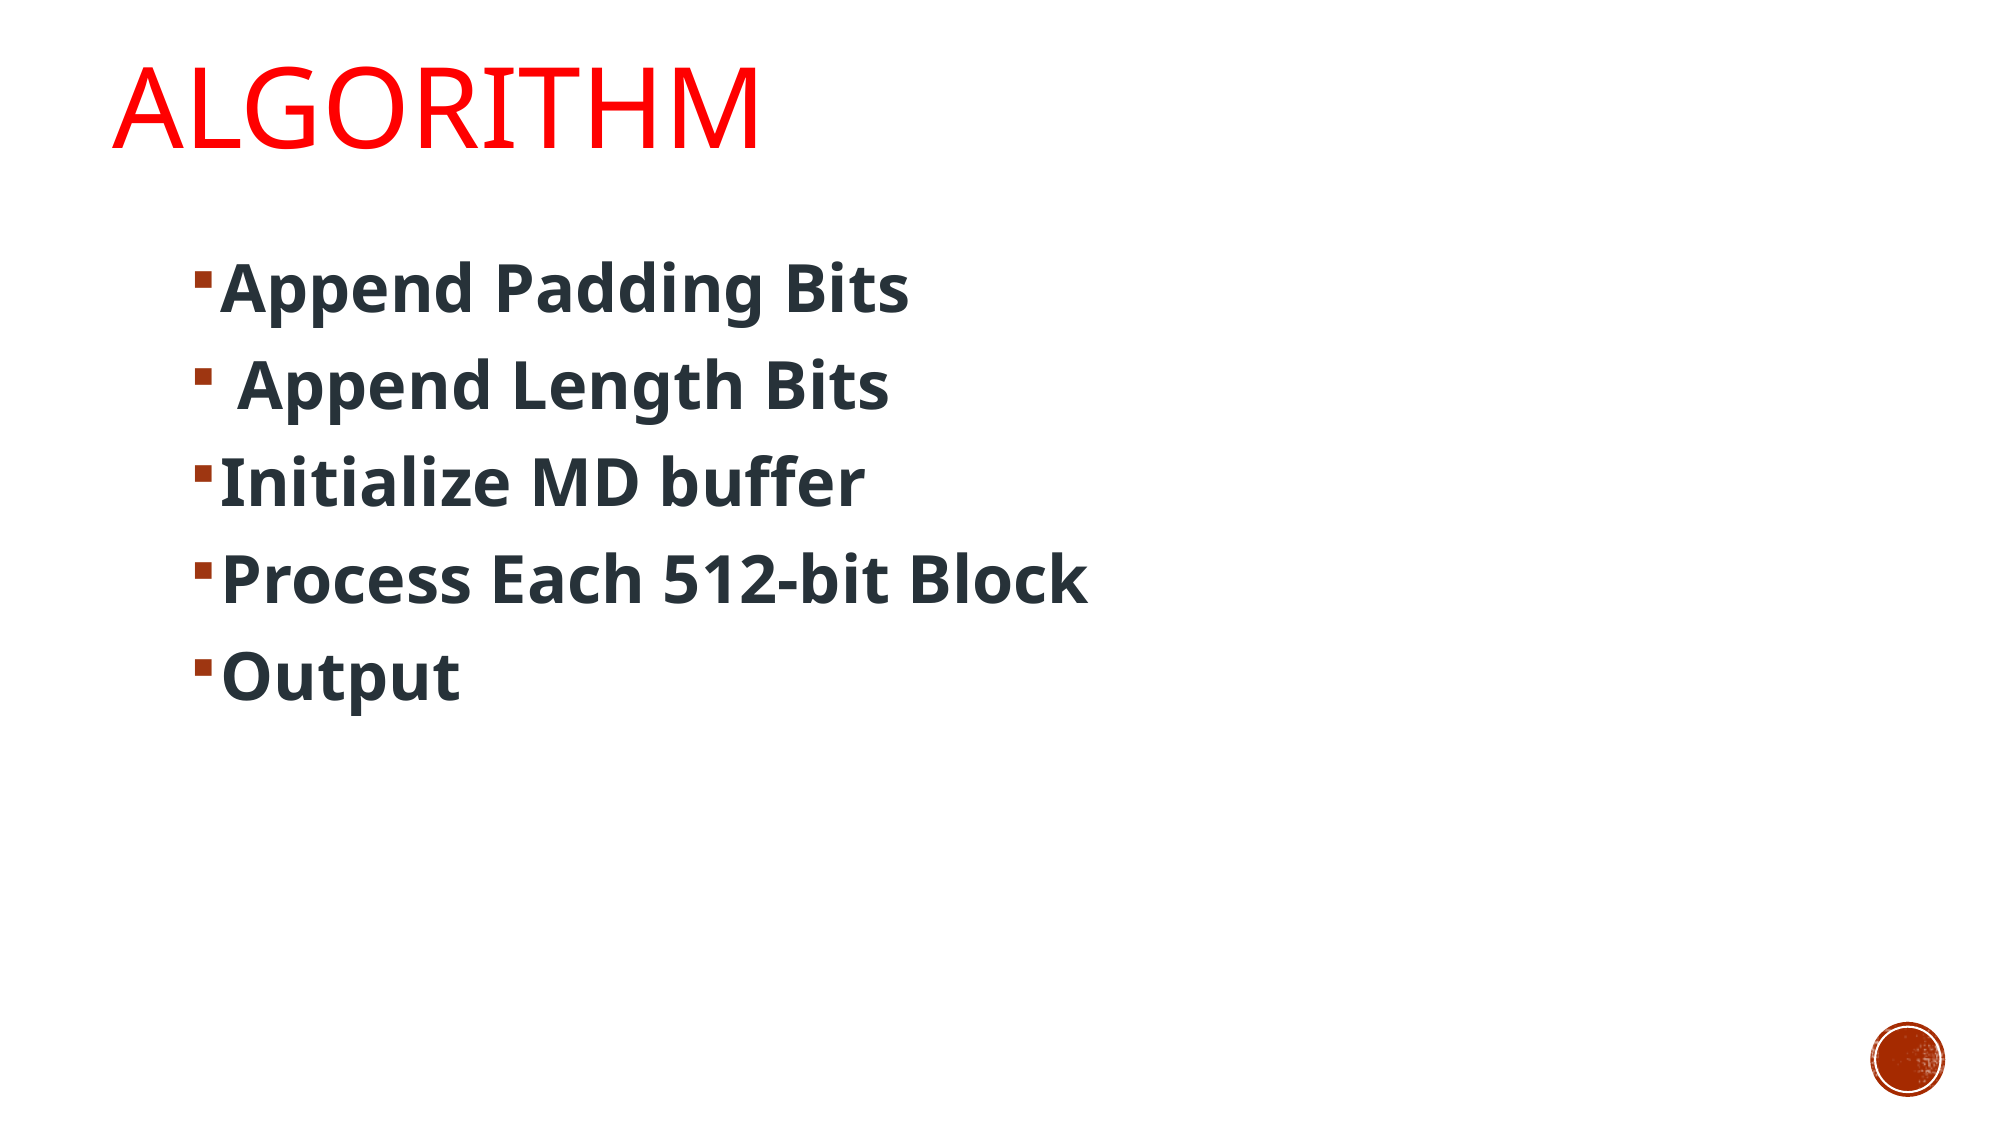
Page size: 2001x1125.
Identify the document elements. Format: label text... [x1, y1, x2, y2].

title ALGORITHM [97, 30, 1747, 195]
list Append Padding Bits Append Length Bits Initialize MD buffer Process Each 512-bit Block Output [175, 247, 1826, 1013]
